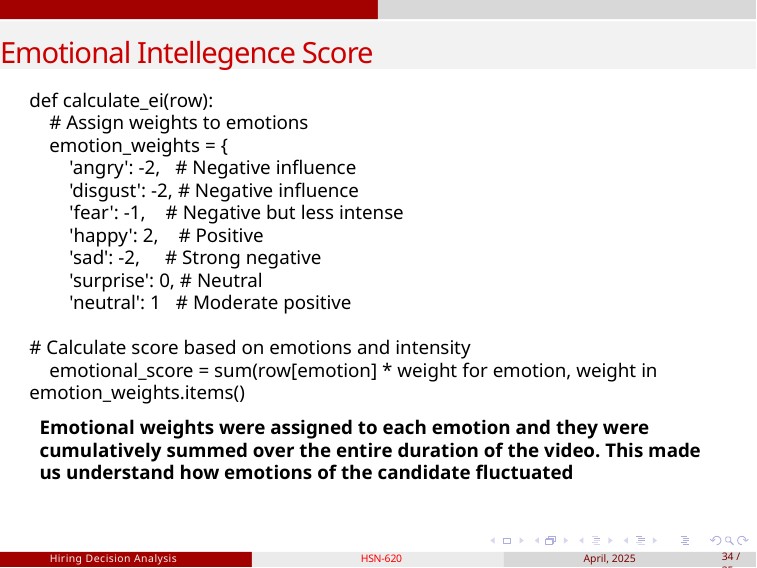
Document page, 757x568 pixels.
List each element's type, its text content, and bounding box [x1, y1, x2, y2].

text_box Emotional Intellegence Score [0, 21, 756, 69]
text_box def calculate_ei(row): # Assign weights to emotions emotion_weights = { 'angry': -2, # Negative influence 'disgust': -2, # Negative influence 'fear': -1, # Negative but less intense 'happy': 2, # Positive 'sad': -2, # Strong negative 'surprise': 0, # Neutral 'neutral': 1 # Moderate positive # Calculate score based on emotions and intensity emotional_score = sum(row[emotion] * weight for emotion, weight in emotion_weights.items() [14, 81, 738, 434]
text_box Emotional weights were assigned to each emotion and they were cumulatively summed over the entire duration of the video. This made us understand how emotions of the candidate fluctuated [24, 408, 733, 491]
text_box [0, 551, 757, 568]
